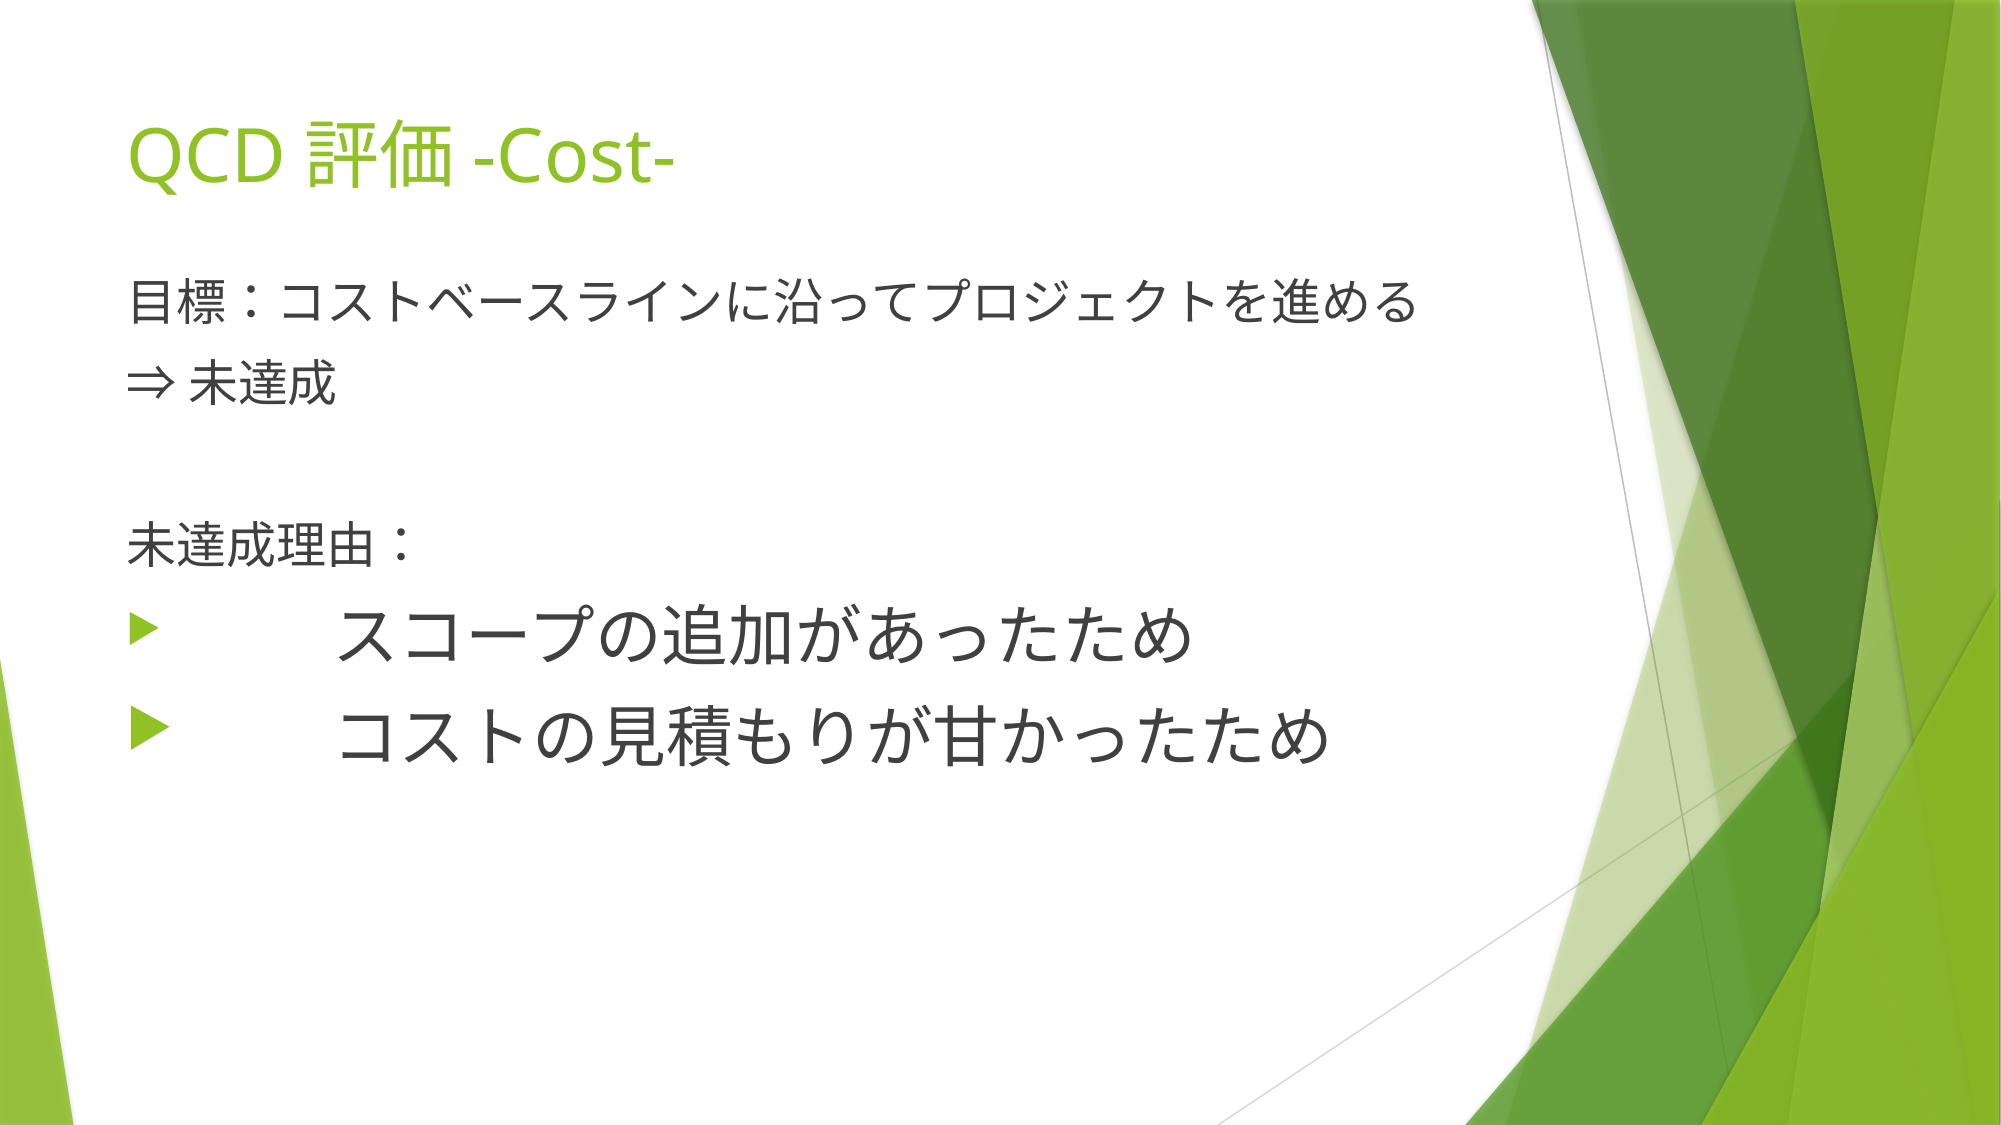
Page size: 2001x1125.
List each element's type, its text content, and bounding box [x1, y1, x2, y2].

title QCD評価-Cost- [111, 99, 1522, 263]
list 目標：コストベースラインに沿ってプロジェクトを進める ⇒未達成 未達成理由： スコープの追加があったため コストの見積もりが甘かったため [111, 263, 1665, 997]
